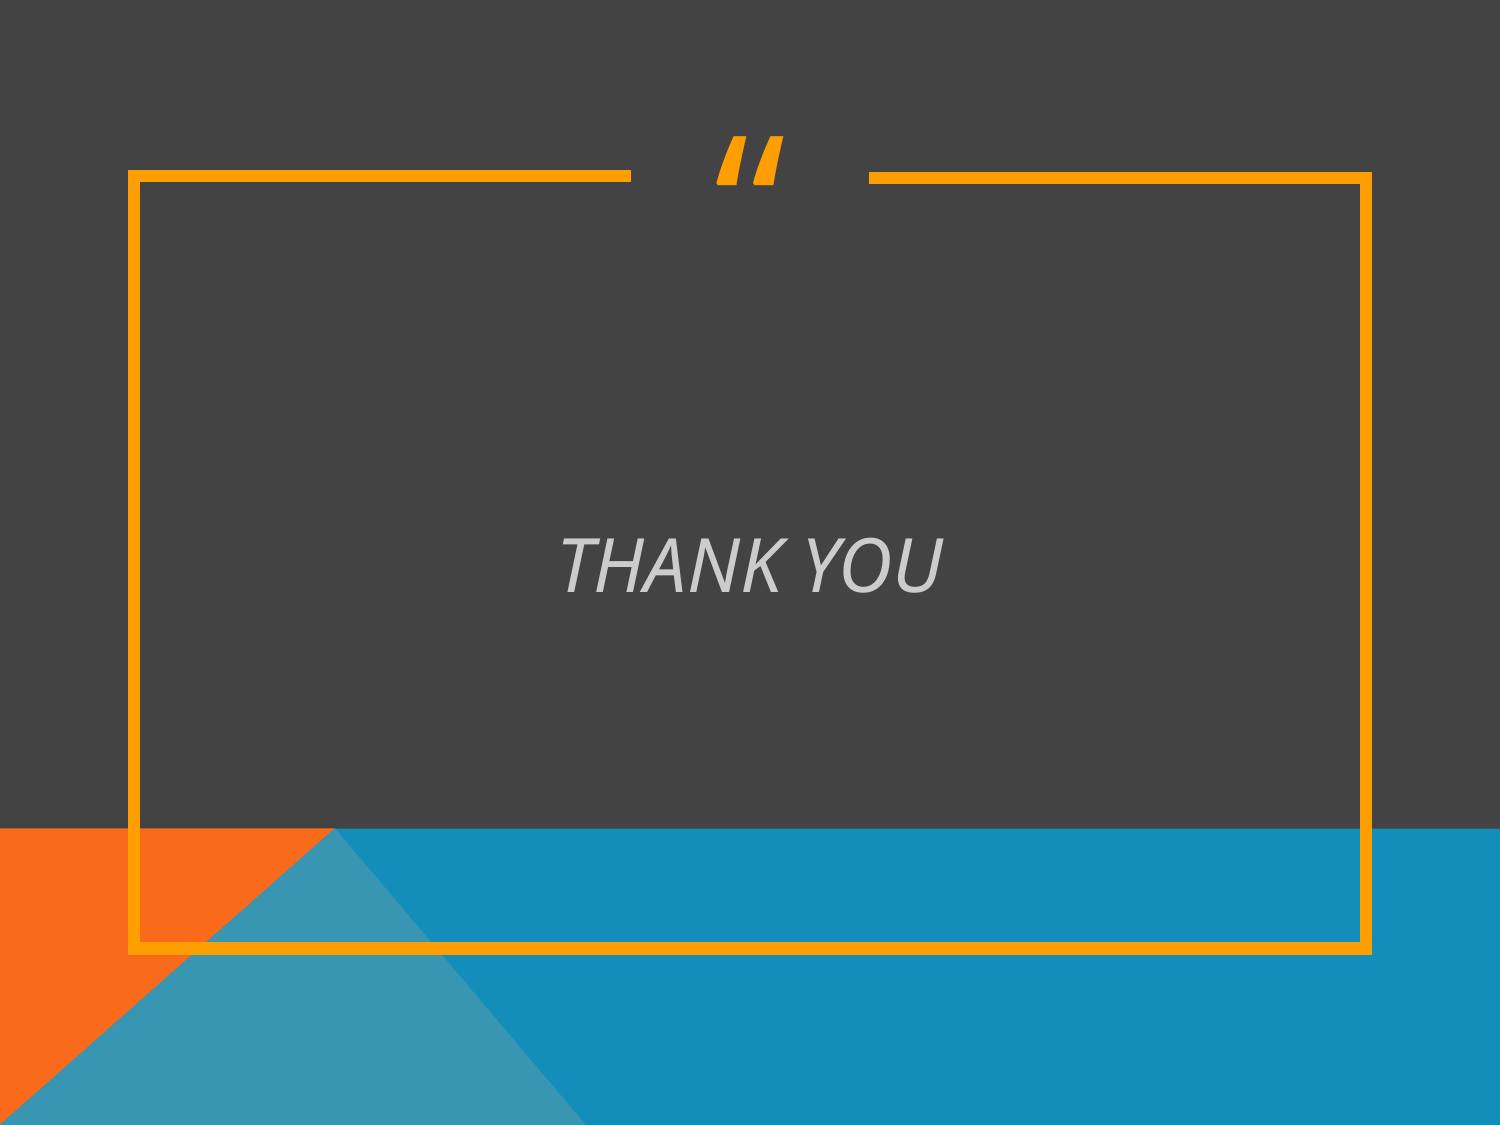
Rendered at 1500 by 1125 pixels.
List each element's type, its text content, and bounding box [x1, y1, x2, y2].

list THANK YOU [334, 472, 1166, 653]
